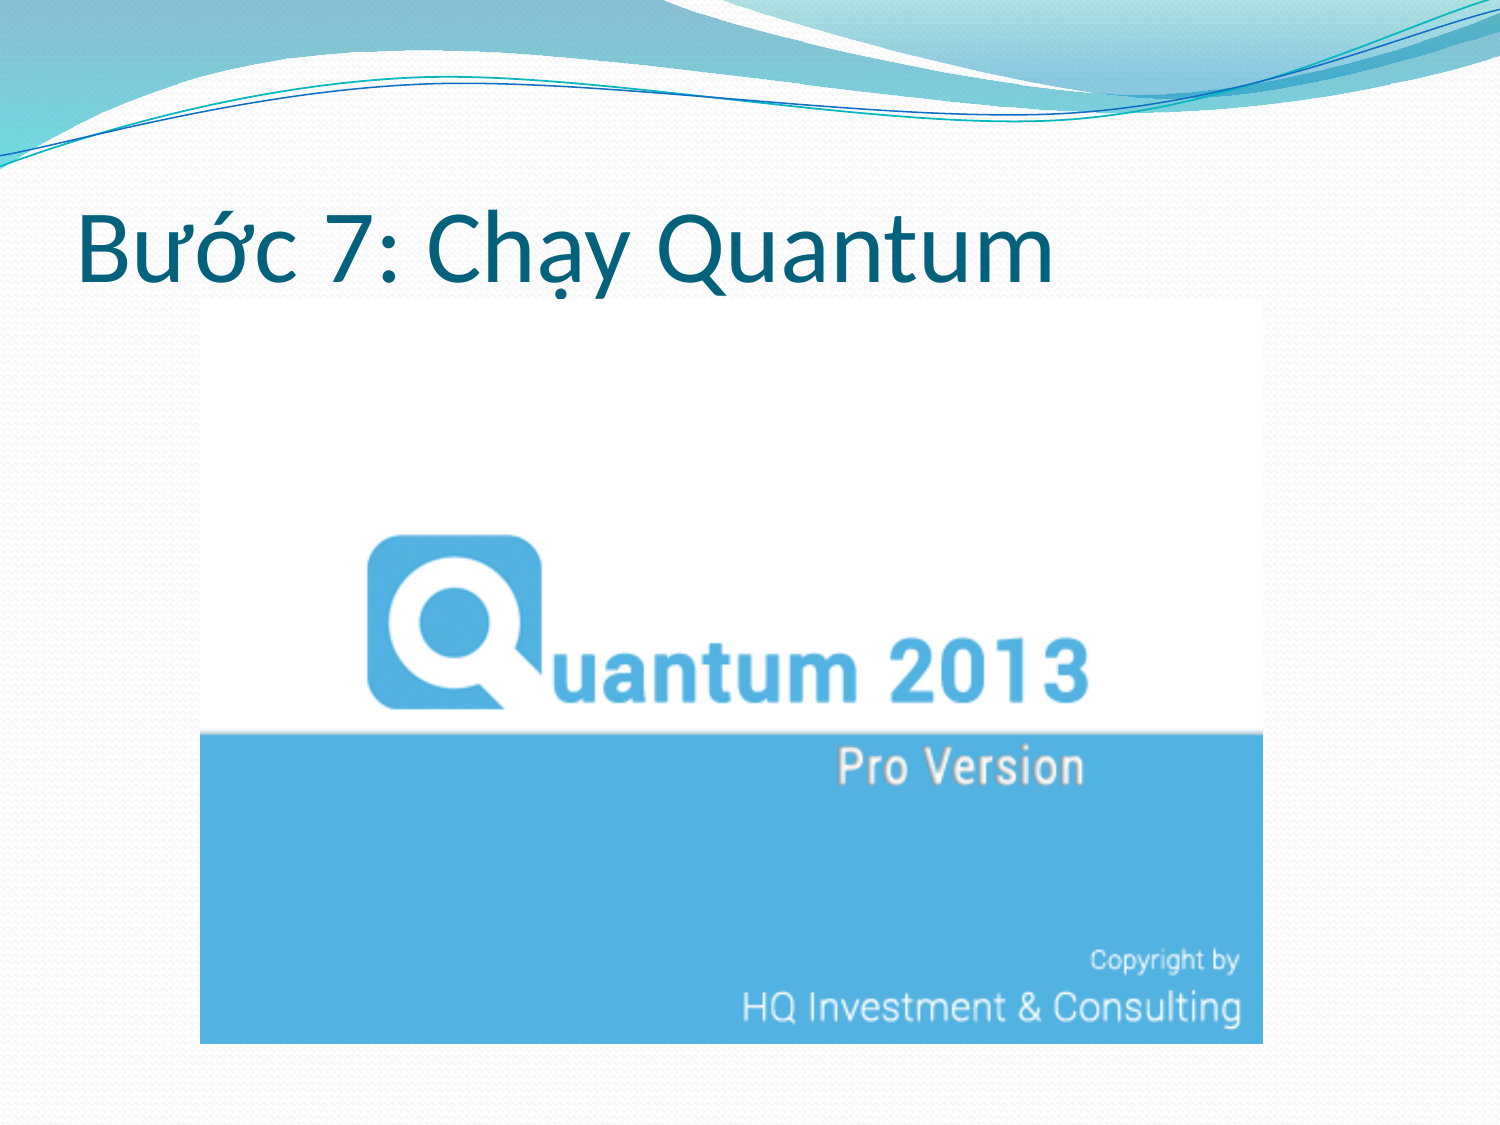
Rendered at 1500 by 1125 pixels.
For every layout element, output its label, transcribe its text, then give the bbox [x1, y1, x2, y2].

picture [199, 299, 1263, 1044]
title Bước 7: Chạy Quantum [75, 115, 1425, 303]
